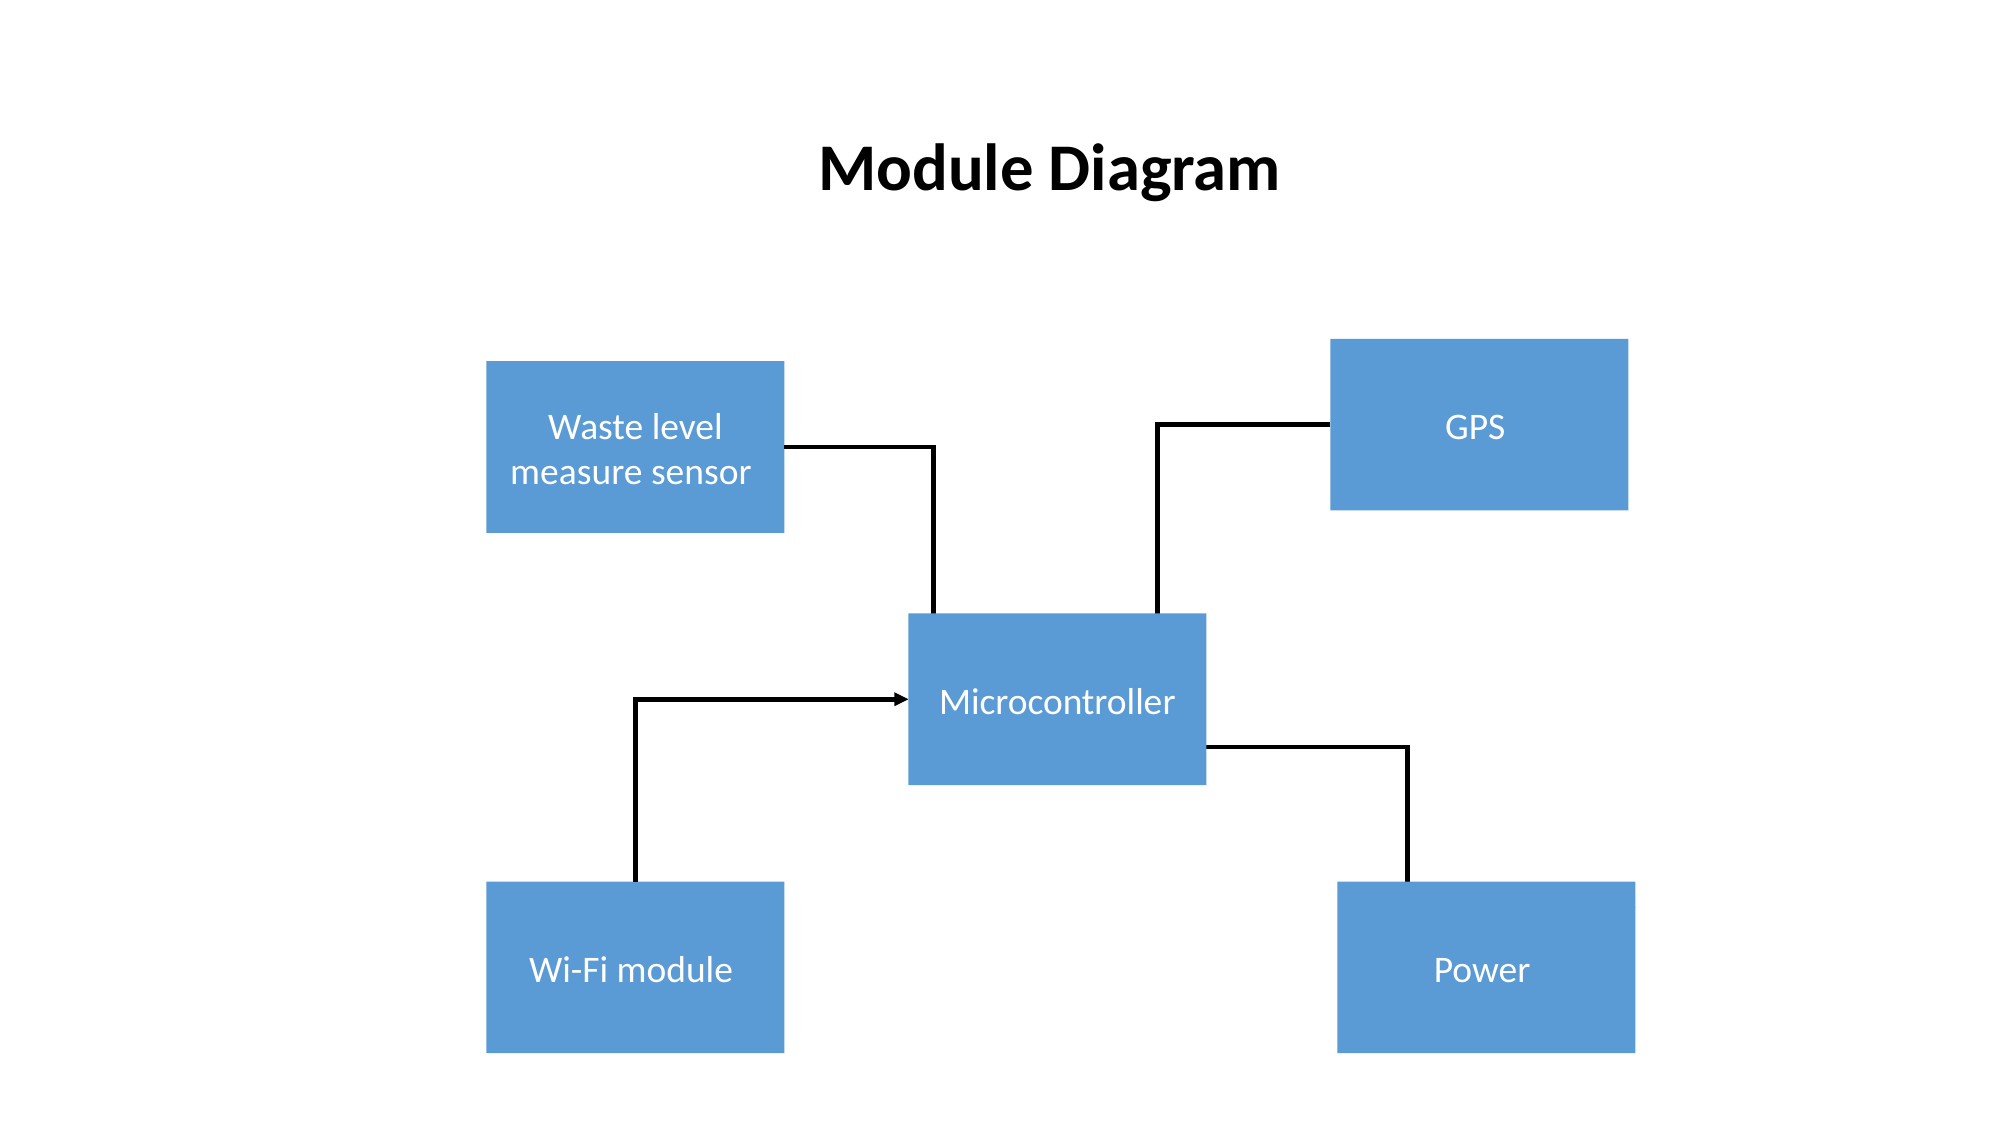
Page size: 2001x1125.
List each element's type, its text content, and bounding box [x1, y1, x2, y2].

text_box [1179, 746, 1636, 908]
text_box Module Diagram [803, 116, 1312, 212]
text_box Microcontroller [907, 631, 1207, 786]
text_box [680, 653, 864, 927]
text_box GPS [1329, 338, 1629, 512]
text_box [984, 424, 1331, 631]
text_box Wi-Fi module [485, 881, 785, 1054]
text_box Power [1336, 908, 1636, 1054]
text_box Waste level measure sensor [485, 360, 785, 534]
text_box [784, 447, 1083, 670]
